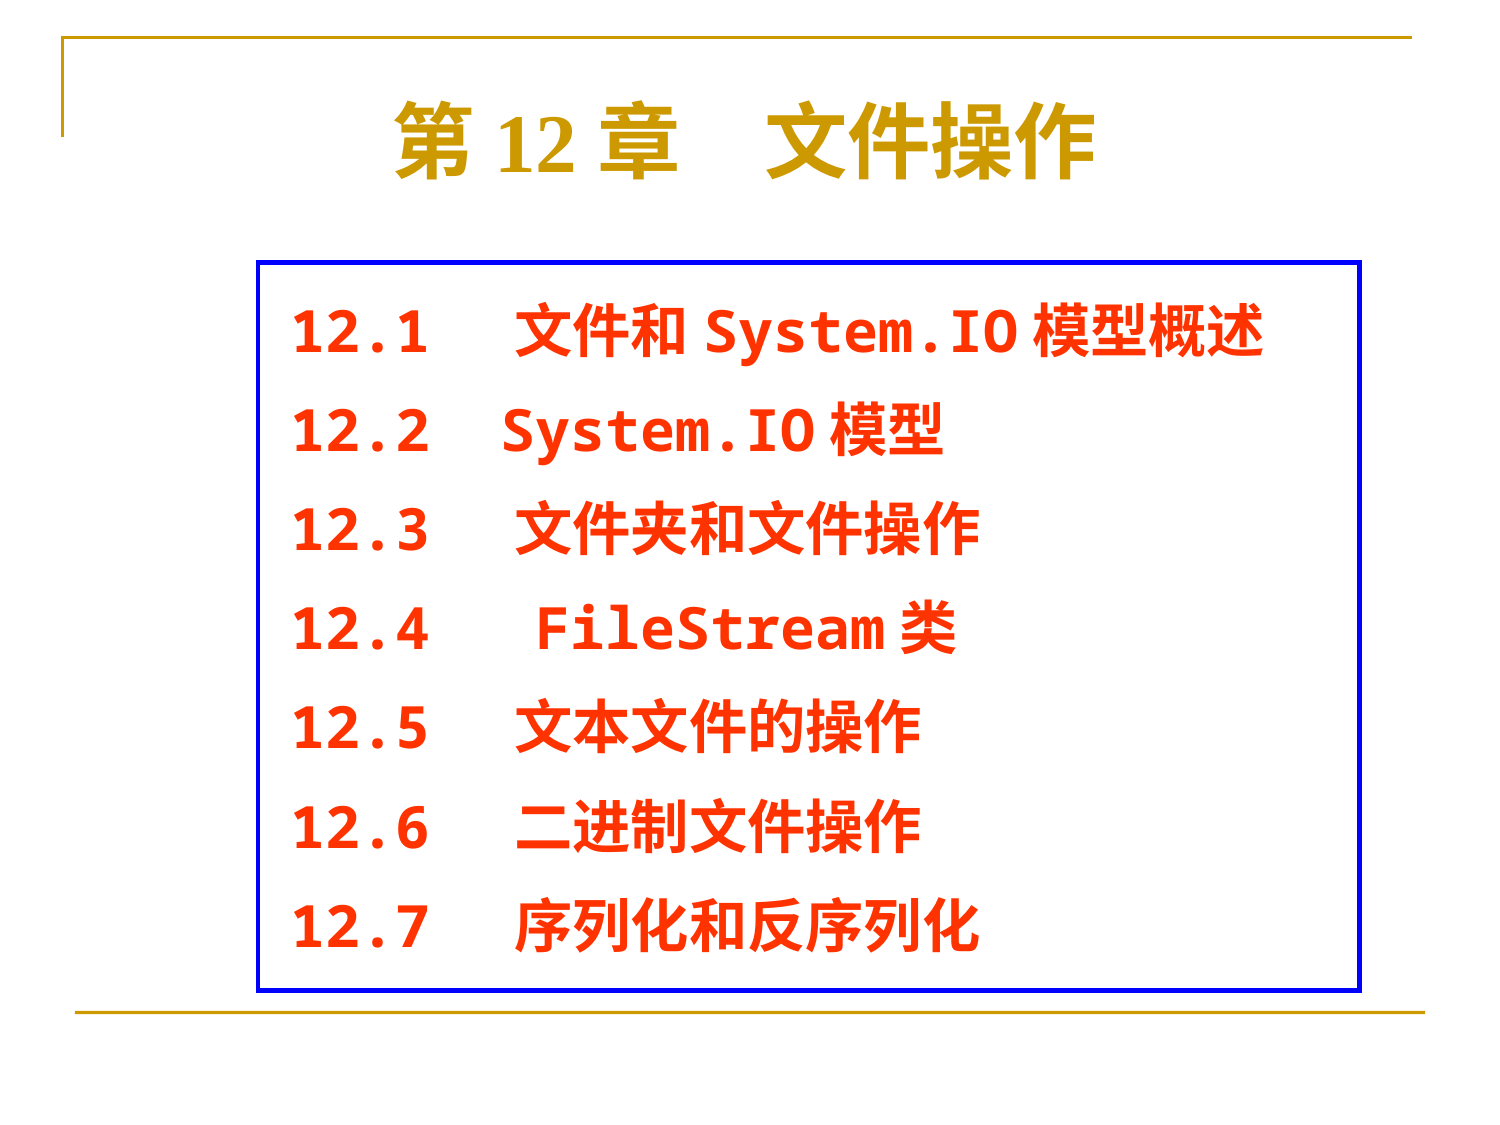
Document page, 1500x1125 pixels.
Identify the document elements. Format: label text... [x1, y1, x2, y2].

text_box 第12章 文件操作 [316, 82, 1191, 197]
text_box 12.1 文件和System.IO模型概述 12.2 System.IO模型 12.3 文件夹和文件操作 12.4 FileStream类 12.5 文本文件的操作 12.6 二进制文件操作 12.7 序列化和反序列化 [257, 262, 1360, 991]
